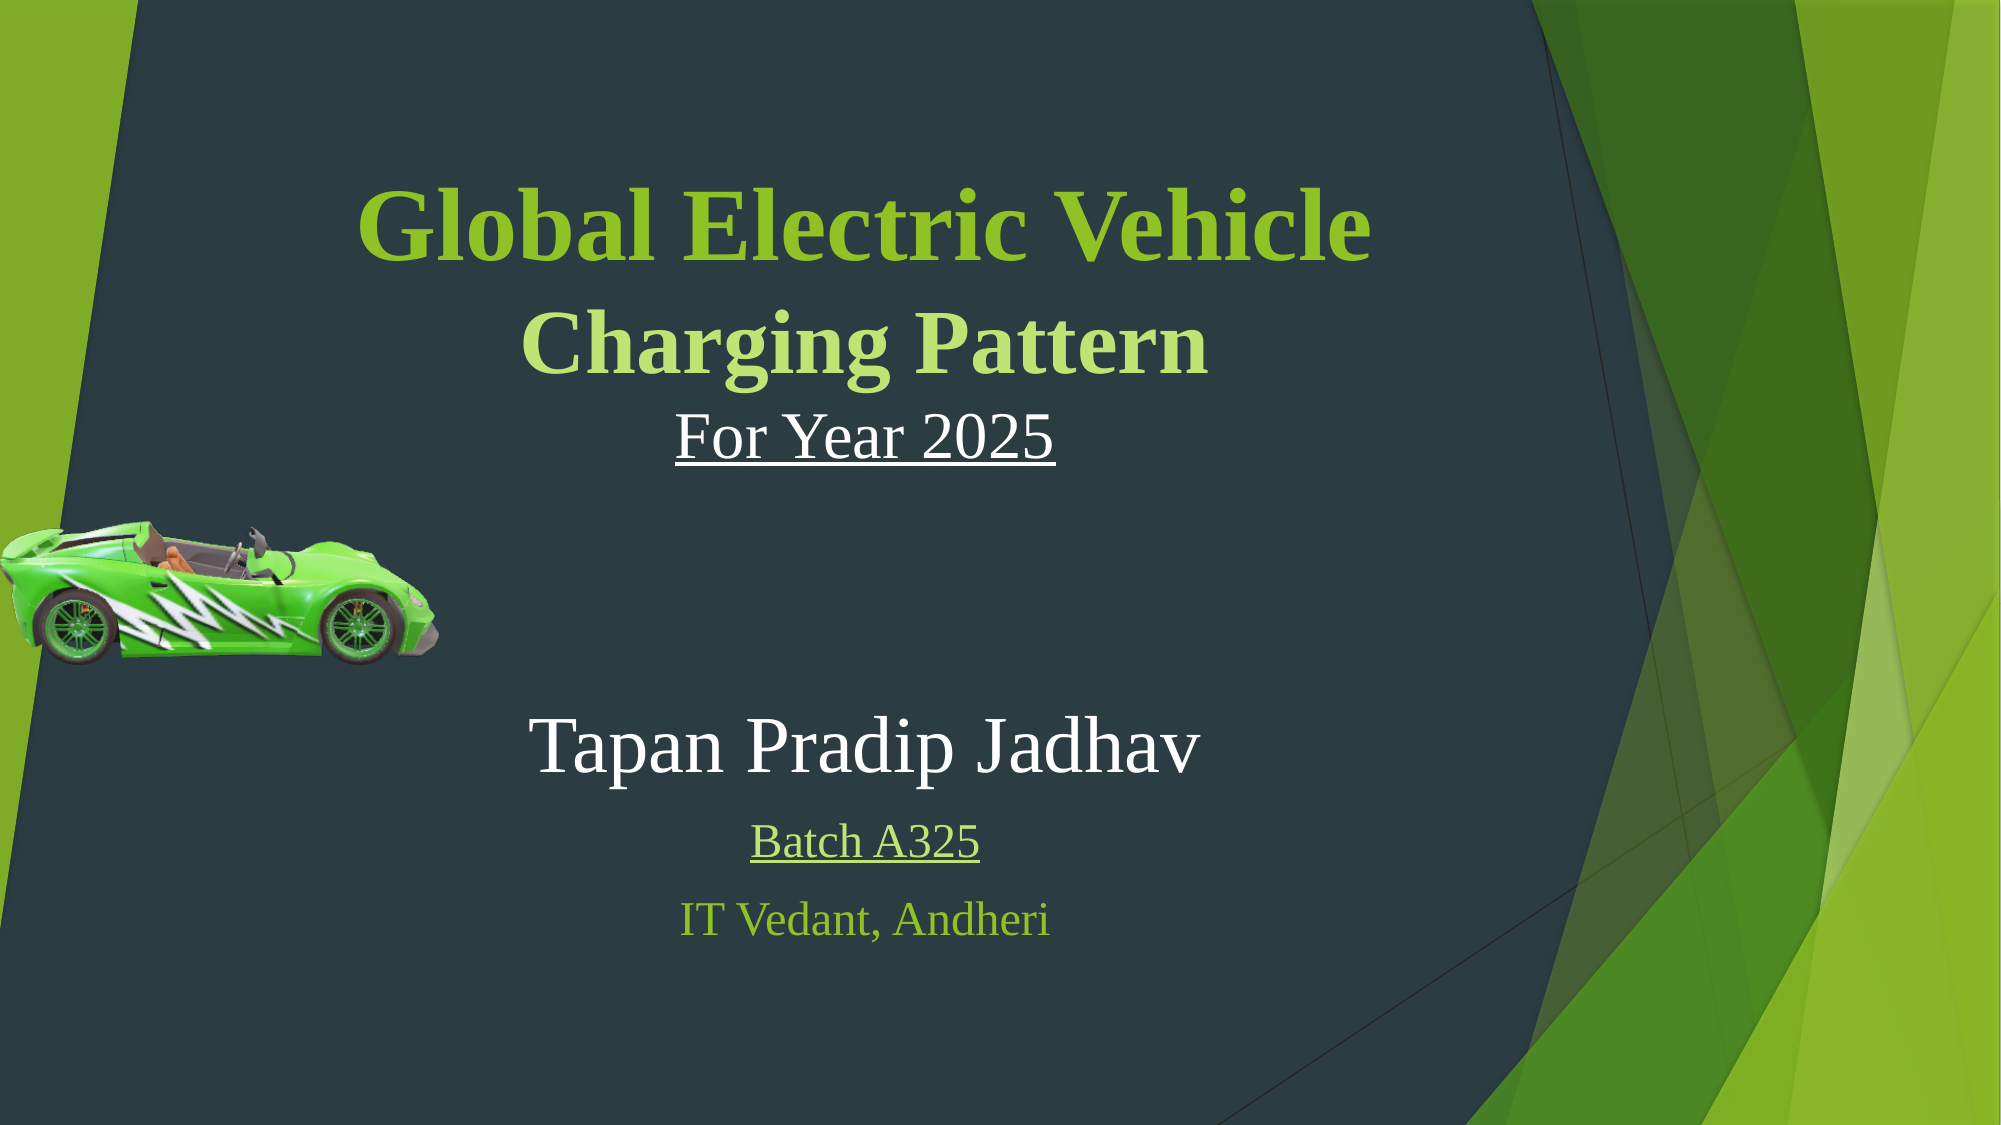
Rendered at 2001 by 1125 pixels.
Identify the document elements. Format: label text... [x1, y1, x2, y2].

picture [0, 495, 461, 669]
title Global Electric Vehicle Charging Pattern For Year 2025 [145, 139, 1585, 480]
subtitle Tapan Pradip Jadhav Batch A325 IT Vedant, Andheri [228, 684, 1503, 955]
